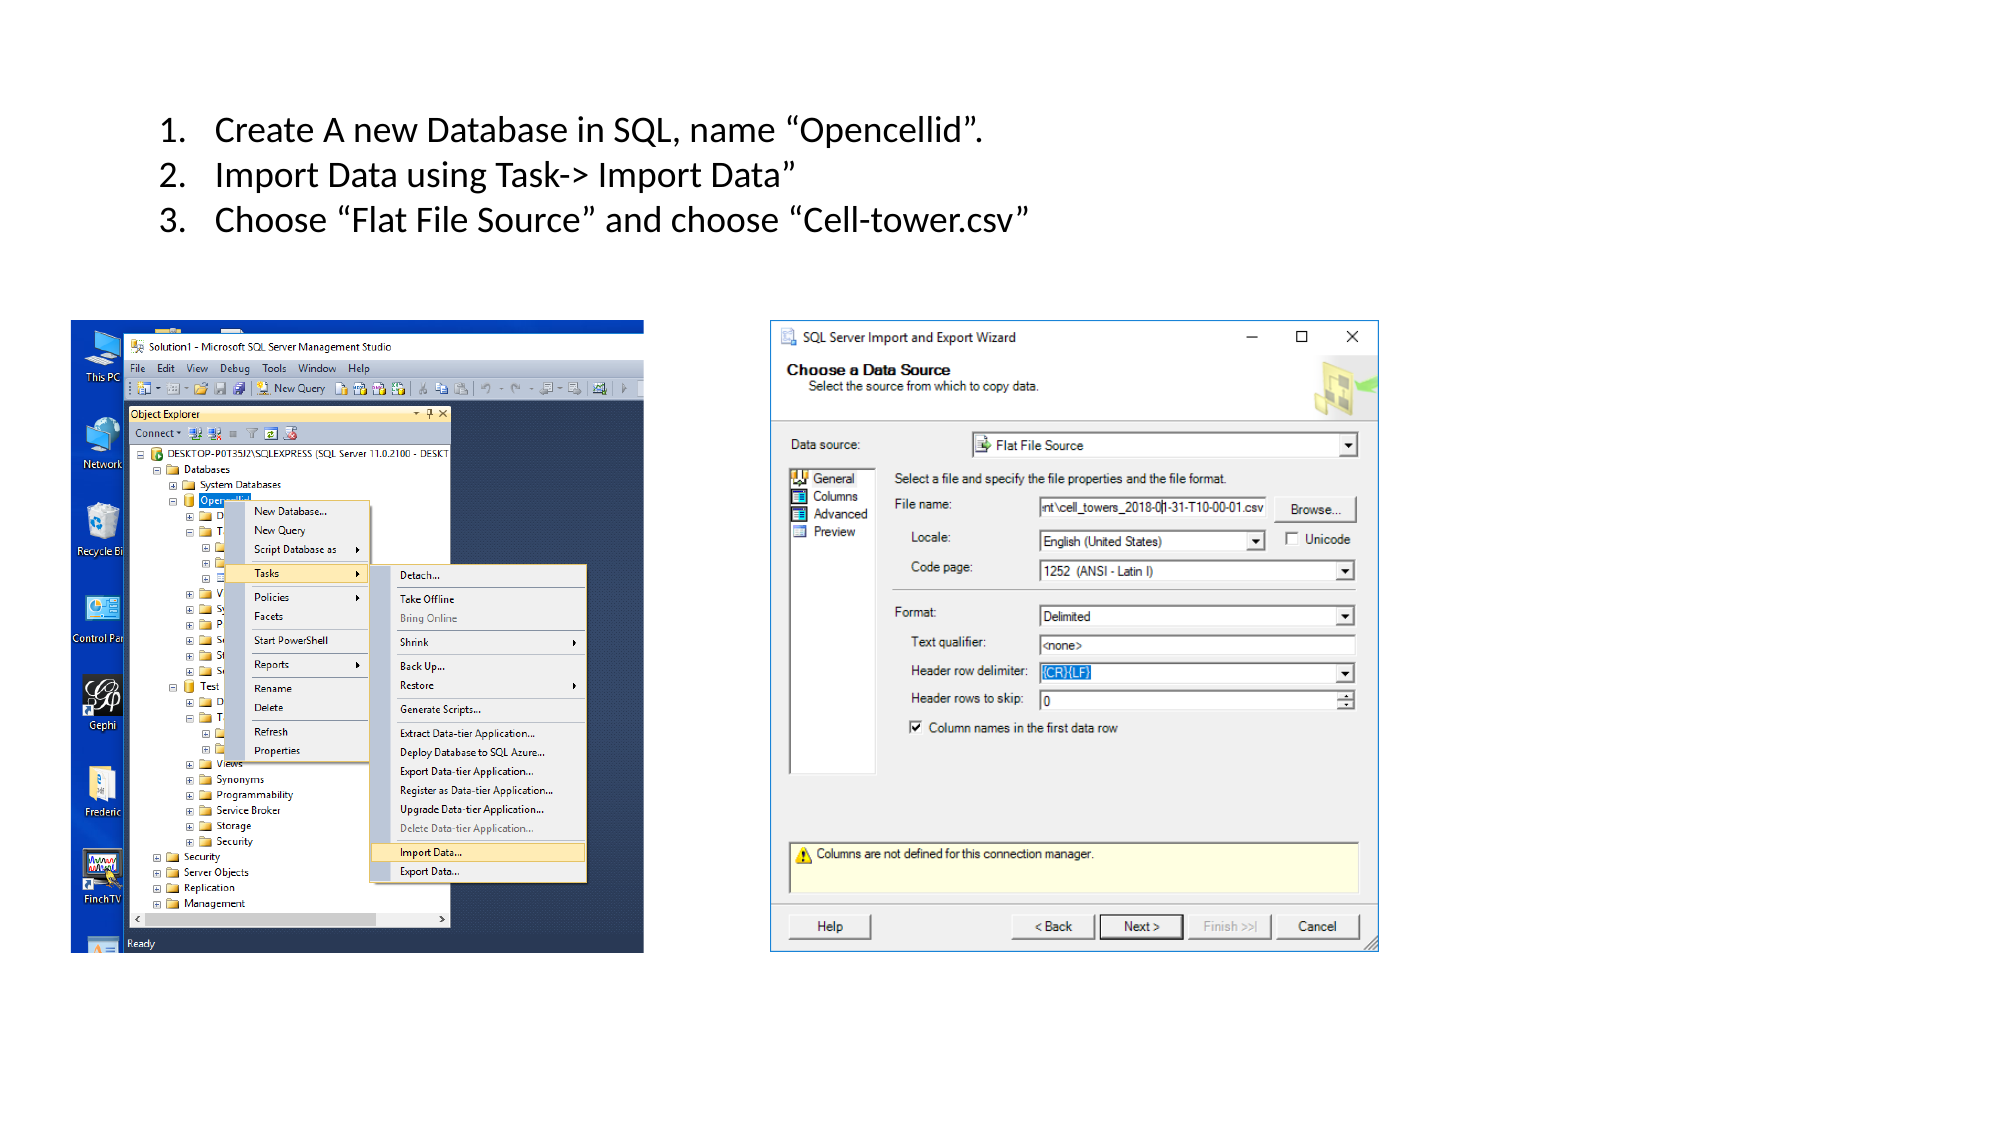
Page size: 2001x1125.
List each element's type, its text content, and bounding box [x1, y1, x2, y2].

picture [770, 320, 1379, 953]
text_box Create A new Database in SQL, name “Opencellid”. Import Data using Task-> Import Data” Choose “Flat File Source” and choose “Cell-tower.csv” [143, 97, 1046, 247]
picture [70, 320, 644, 953]
